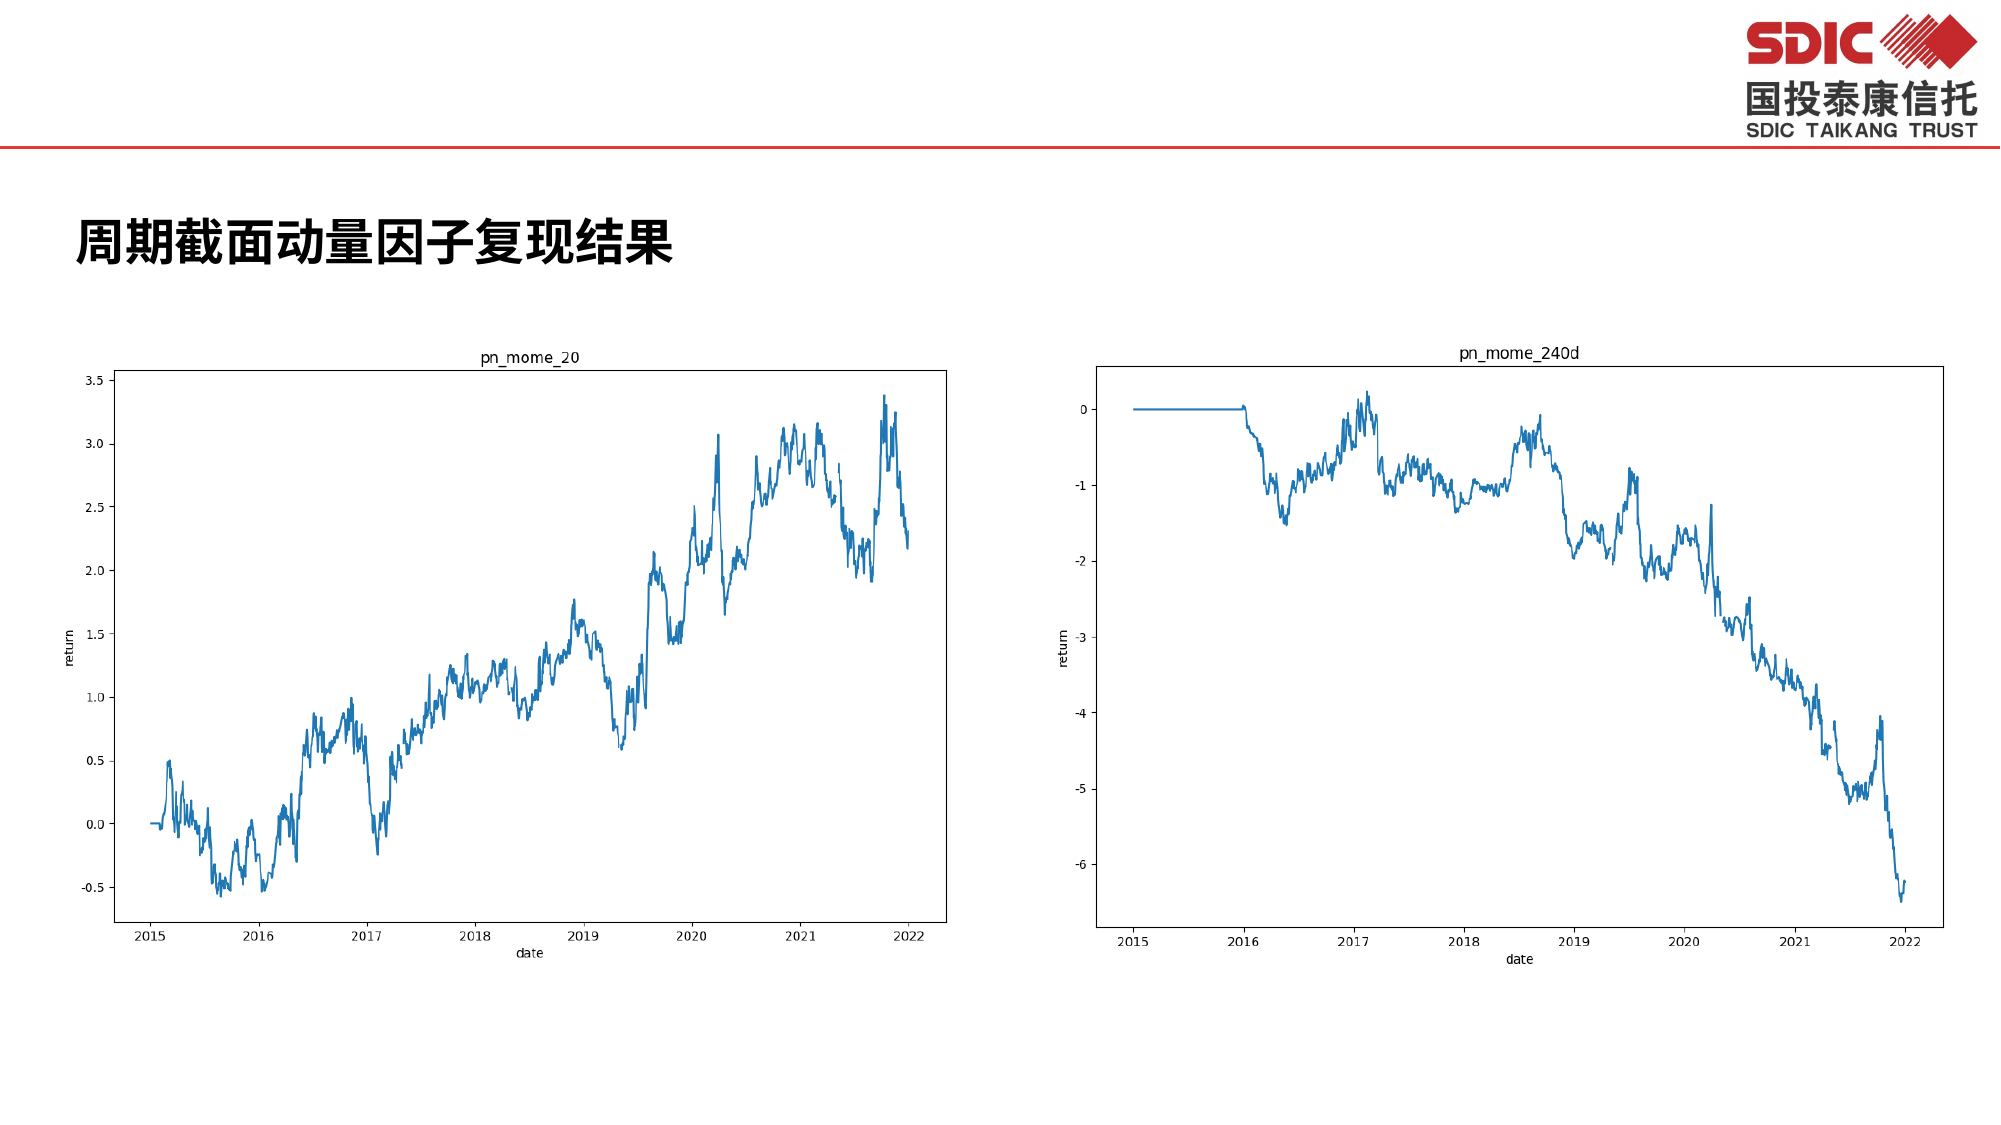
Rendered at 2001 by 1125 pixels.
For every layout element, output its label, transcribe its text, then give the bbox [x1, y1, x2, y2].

text_box 周期截面动量因子复现结果 [60, 202, 781, 278]
picture [1740, 9, 1985, 146]
picture [0, 278, 2000, 1007]
